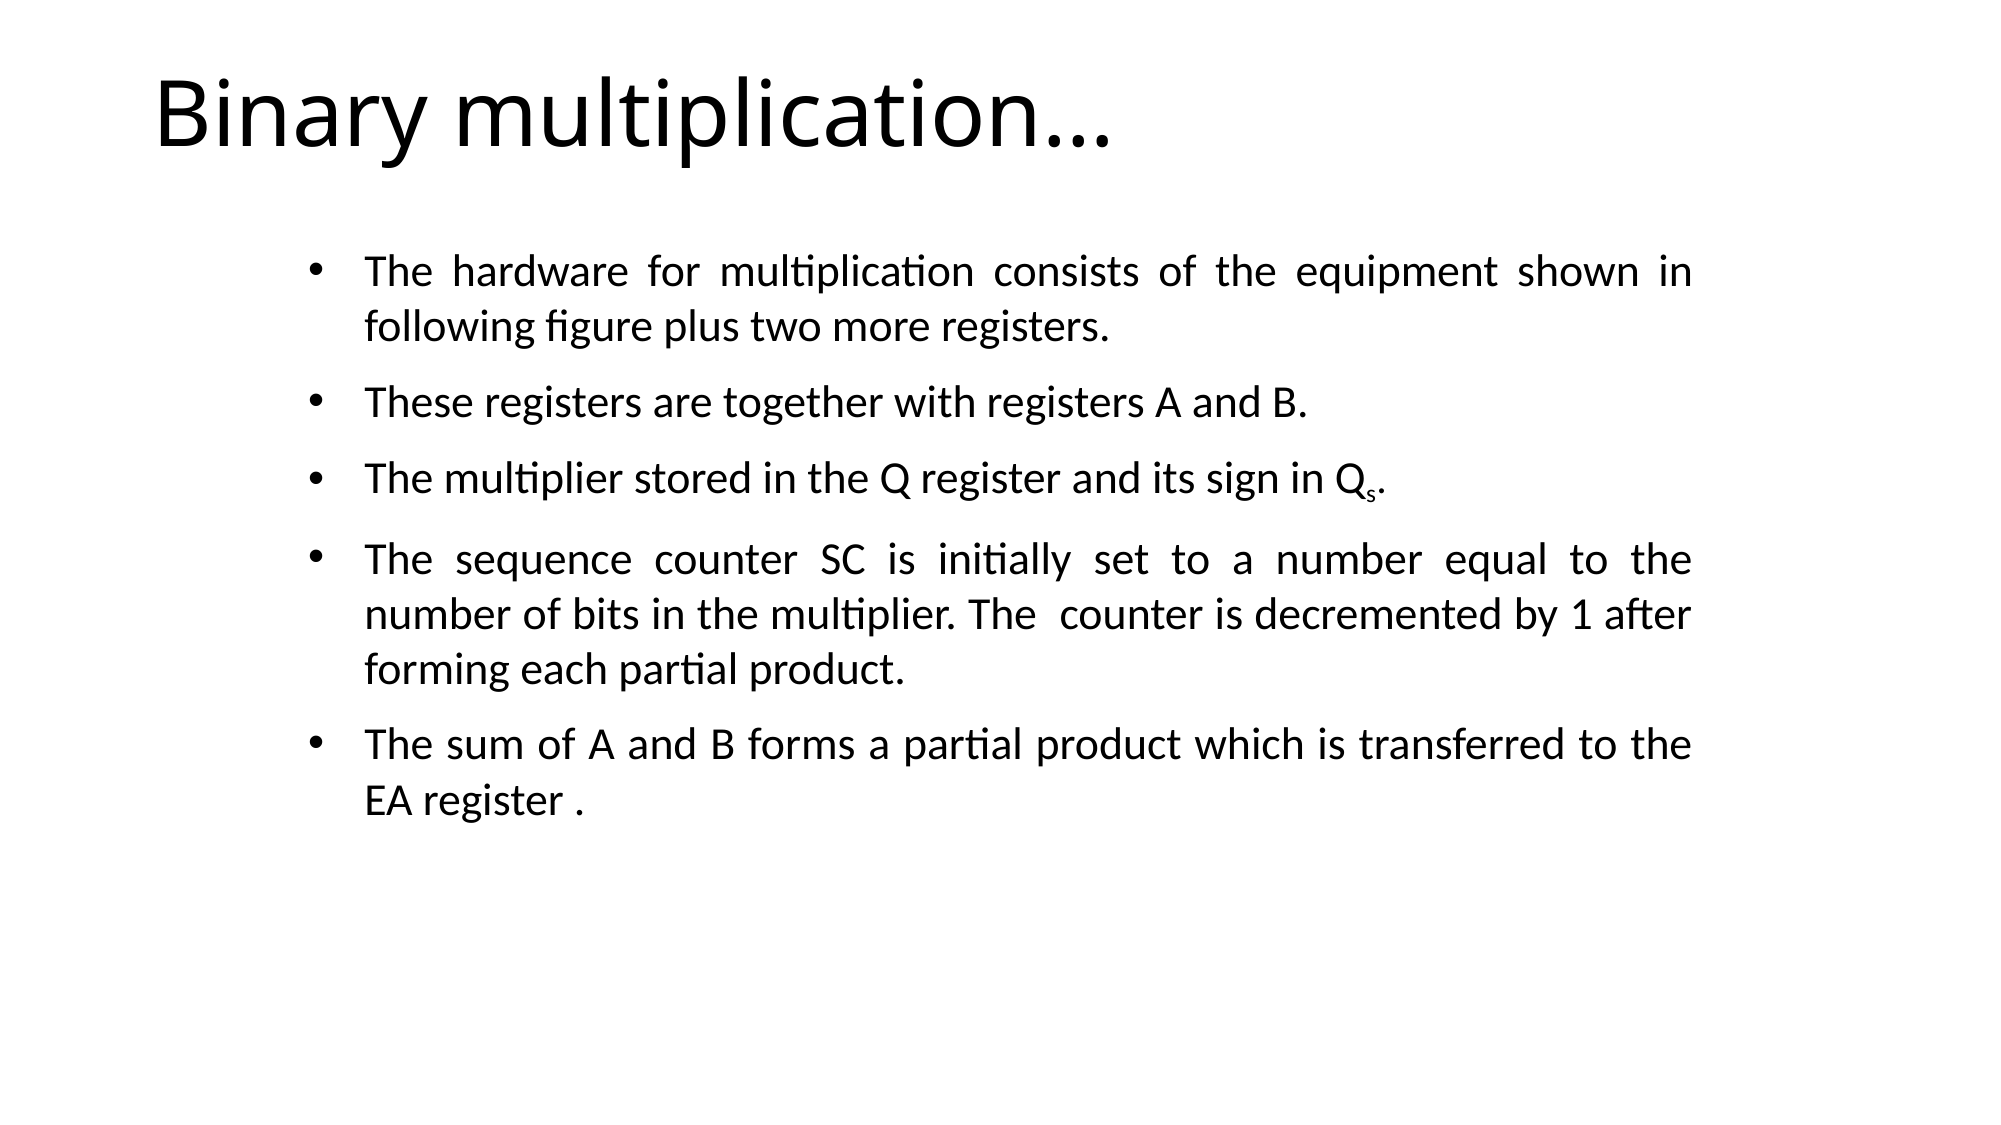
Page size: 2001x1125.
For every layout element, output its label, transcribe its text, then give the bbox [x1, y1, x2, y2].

text_box The hardware for multiplication consists of the equipment shown in following figure plus two more registers. These registers are together with registers A and B. The multiplier stored in the Q register and its sign in Qs. The sequence counter SC is initially set to a number equal to the number of bits in the multiplier. The counter is decremented by 1 after forming each partial product. The sum of A and B forms a partial product which is transferred to the EA register . [306, 238, 1694, 825]
title Binary multiplication… [137, 59, 1863, 278]
